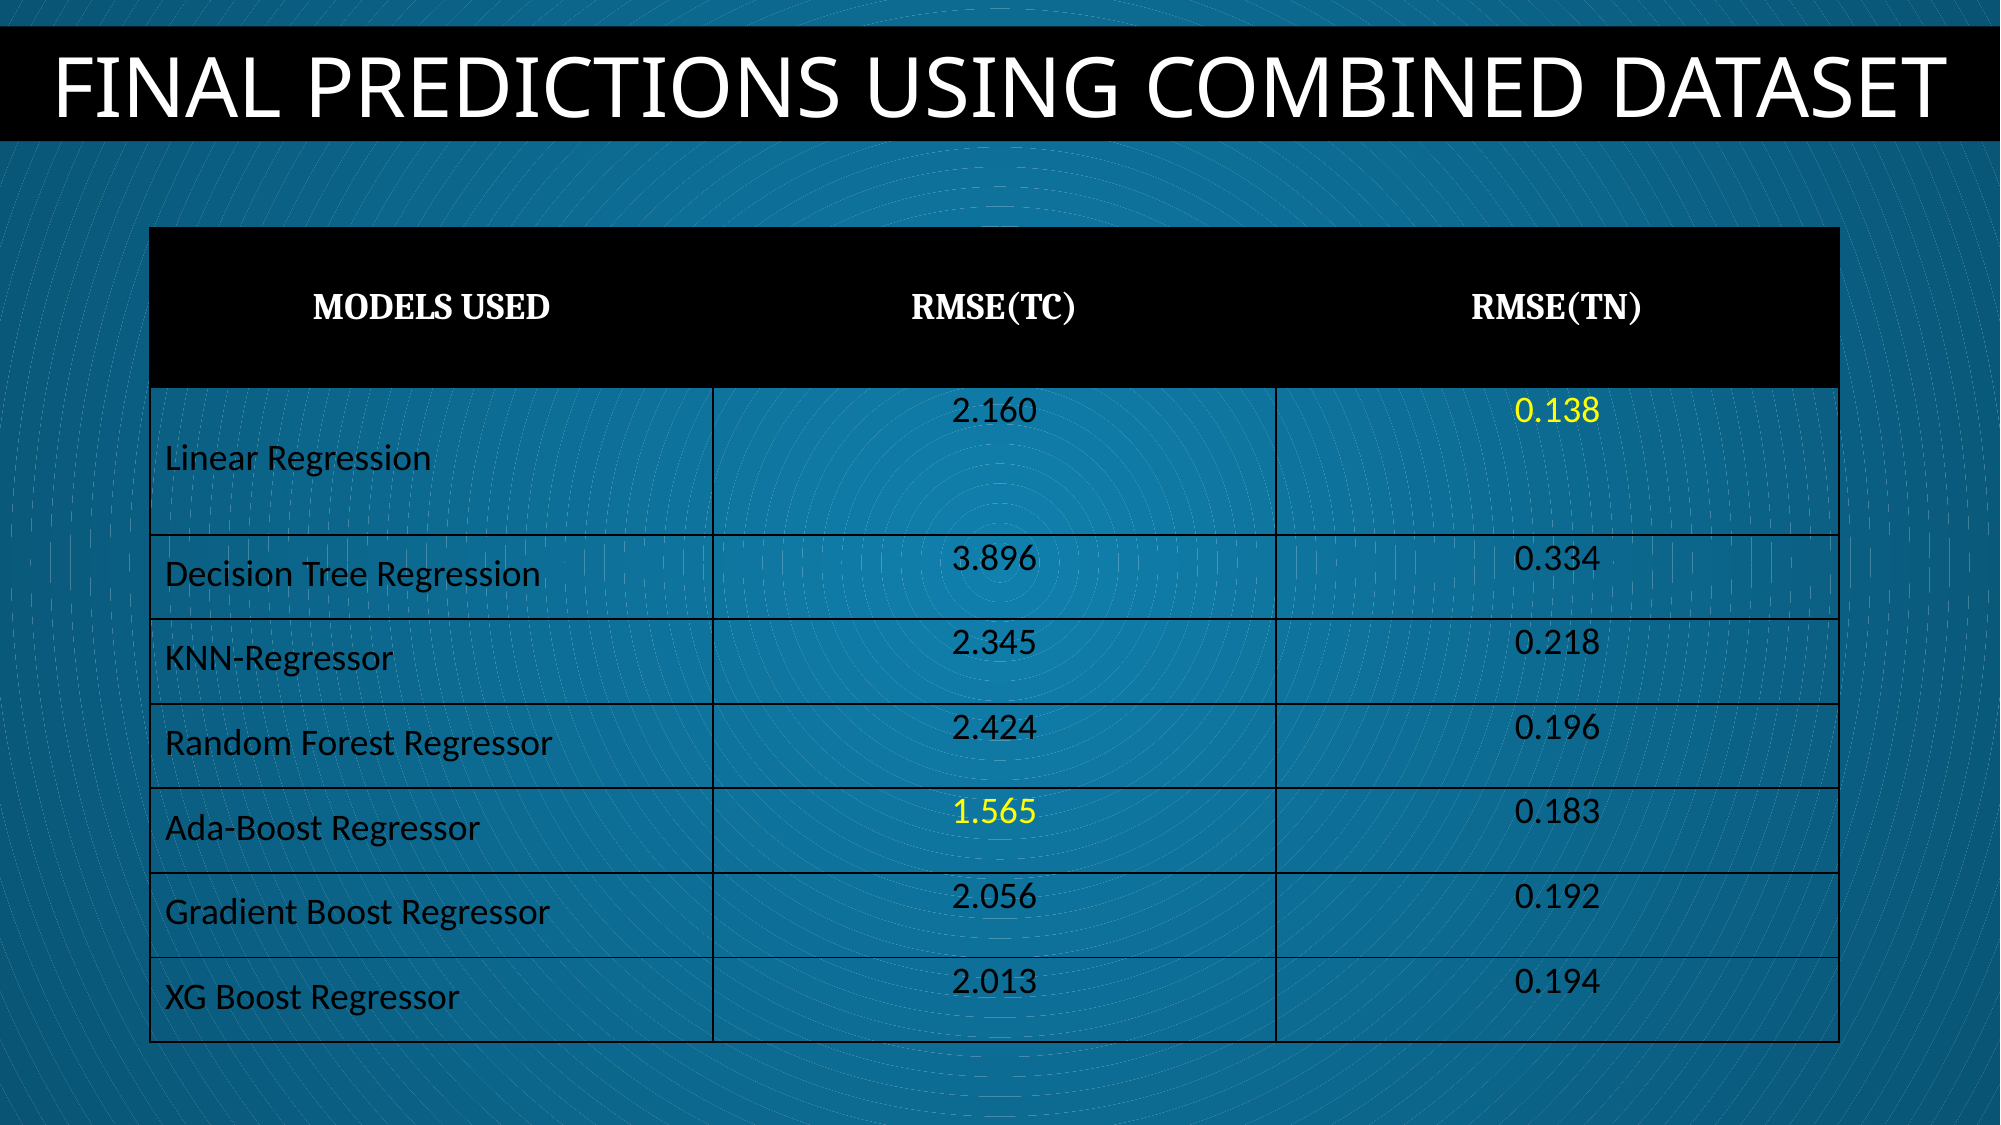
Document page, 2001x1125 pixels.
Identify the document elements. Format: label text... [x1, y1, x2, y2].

table_header RMSE(TC) [714, 229, 1275, 386]
table_cell 0.192 [1277, 874, 1838, 957]
table_cell 2.056 [714, 874, 1275, 957]
table_cell 0.334 [1277, 536, 1838, 618]
table_cell 0.194 [1277, 958, 1838, 1041]
table_cell Random Forest Regressor [151, 705, 712, 787]
table_cell 2.160 [714, 388, 1275, 534]
table_cell 0.218 [1277, 620, 1838, 703]
table_cell 3.896 [714, 536, 1275, 618]
table_cell Decision Tree Regression [151, 536, 712, 618]
text_box FINAL PREDICTIONS USING COMBINED DATASET [0, 26, 2000, 142]
table_header RMSE(TN) [1277, 229, 1838, 386]
table_cell KNN-Regressor [151, 620, 712, 703]
table_cell 0.196 [1277, 705, 1838, 787]
table_cell 2.345 [714, 620, 1275, 703]
table_cell Gradient Boost Regressor [151, 874, 712, 957]
table_cell 2.424 [714, 705, 1275, 787]
table_cell Linear Regression [151, 388, 712, 534]
table_cell XG Boost Regressor [151, 958, 712, 1041]
table_cell 0.183 [1277, 789, 1838, 872]
table_cell Ada-Boost Regressor [151, 789, 712, 872]
table_header MODELS USED [151, 229, 712, 386]
table_cell 2.013 [714, 958, 1275, 1041]
table_cell 0.138 [1277, 388, 1838, 534]
table_cell 1.565 [714, 789, 1275, 872]
